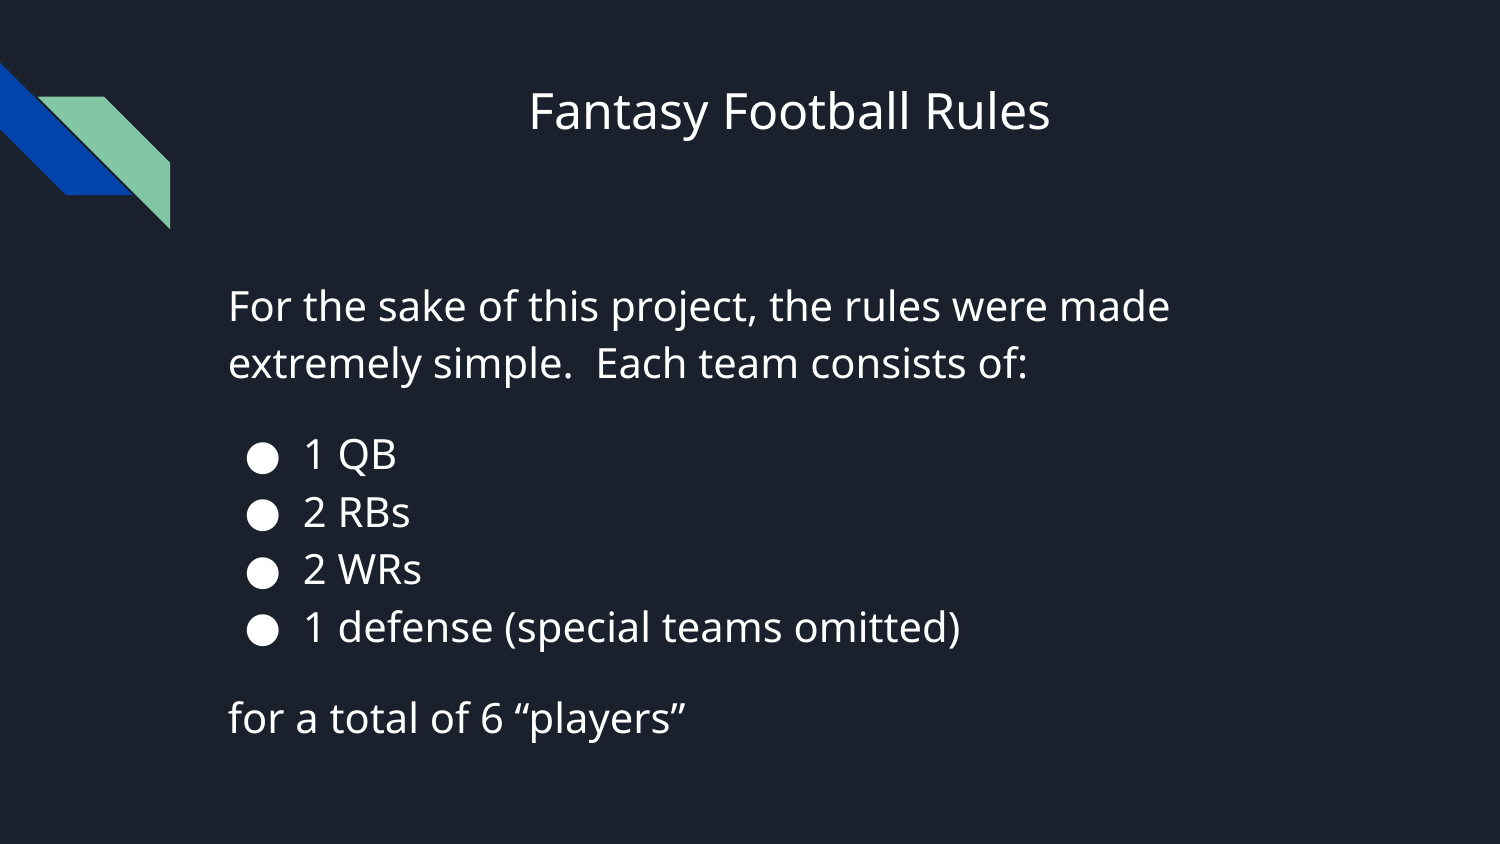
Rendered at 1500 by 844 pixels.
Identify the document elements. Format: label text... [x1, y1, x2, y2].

title Fantasy Football Rules [212, 64, 1368, 215]
list For the sake of this project, the rules were made extremely simple. Each team consists of: 1 QB 2 RBs 2 WRs 1 defense (special teams omitted) for a total of 6 “players” [212, 257, 1368, 735]
